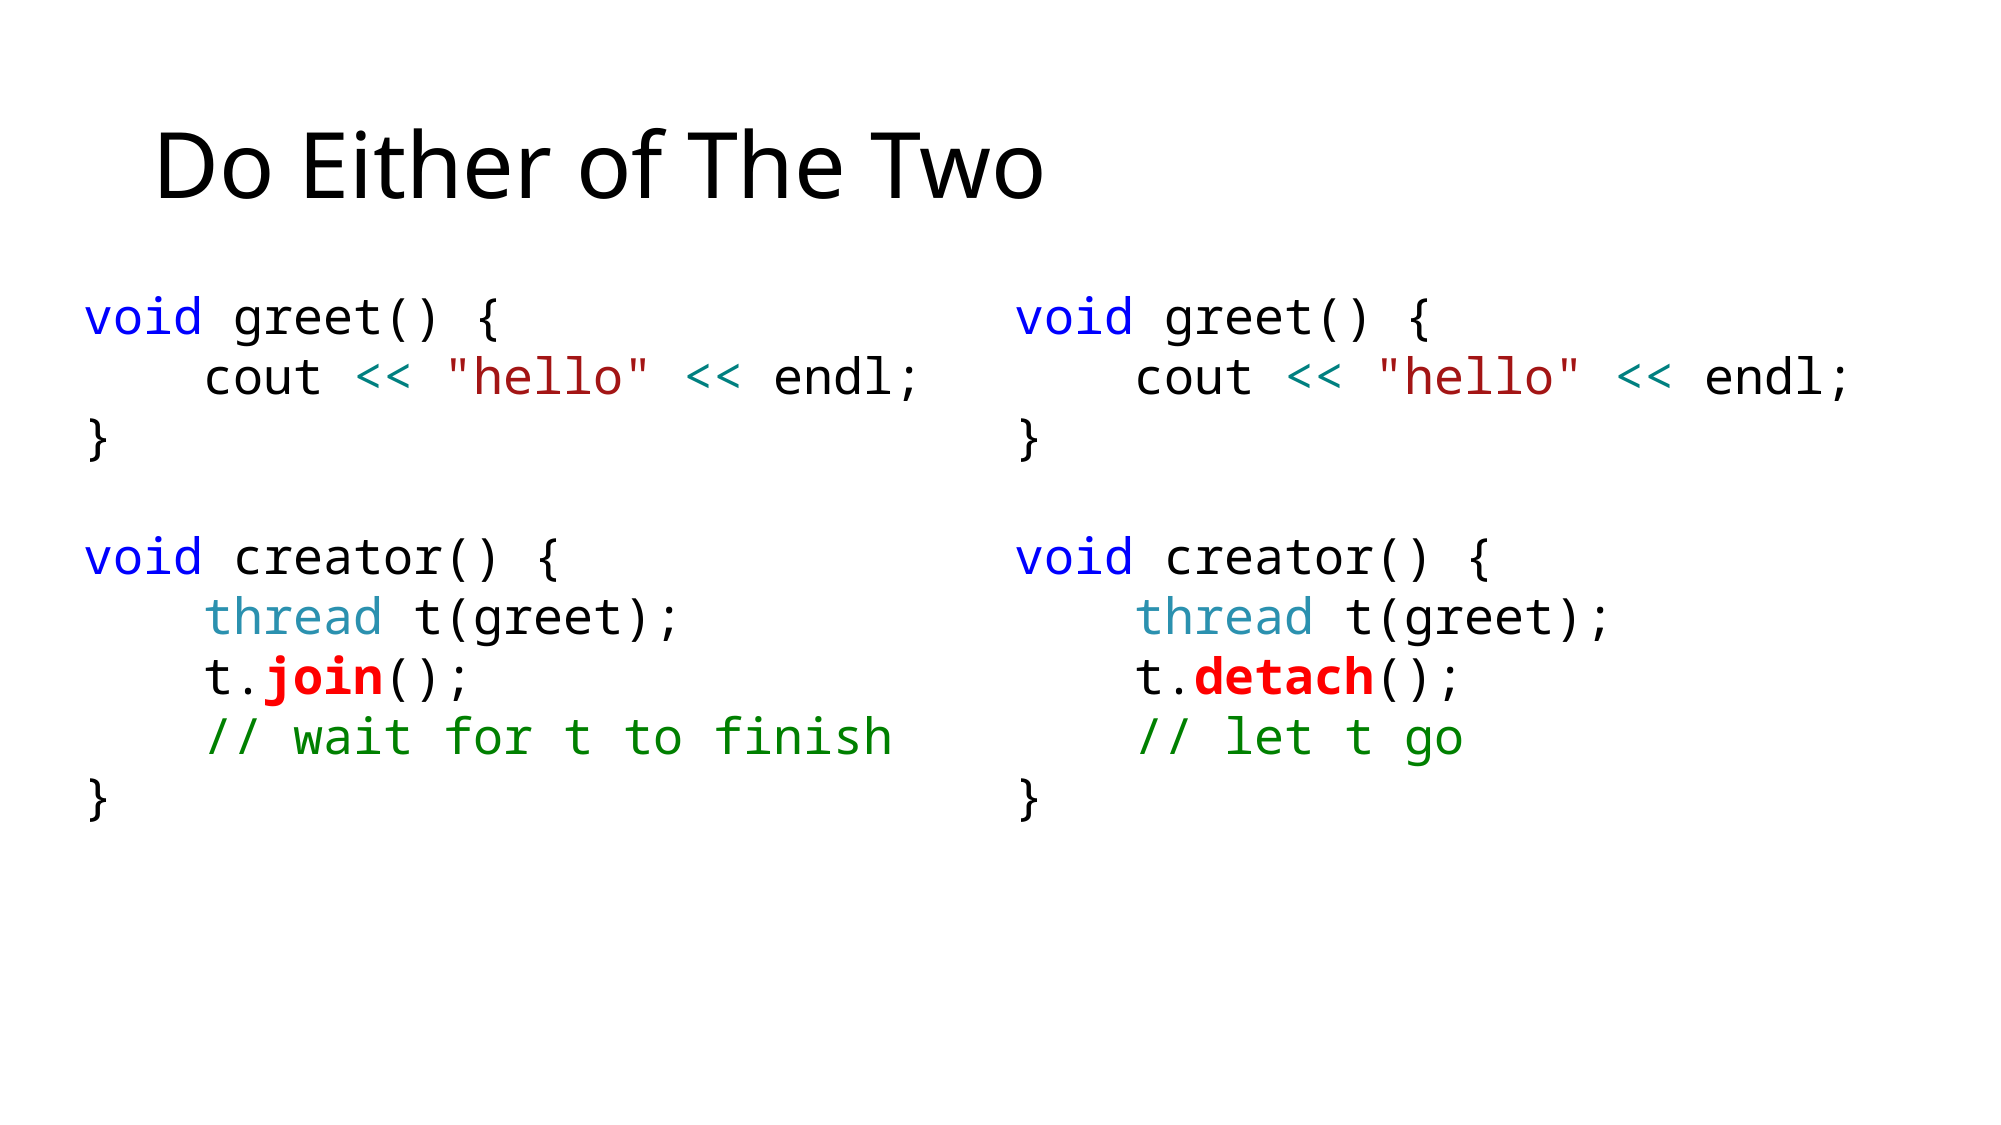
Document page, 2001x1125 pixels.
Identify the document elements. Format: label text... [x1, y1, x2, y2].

text_box void greet() { cout << "hello" << endl; } void creator() { thread t(greet); t.join(); // wait for t to finish } [69, 277, 980, 832]
title Do Either of The Two [137, 59, 1863, 278]
text_box void greet() { cout << "hello" << endl; } void creator() { thread t(greet); t.detach(); // let t go } [999, 277, 1911, 832]
